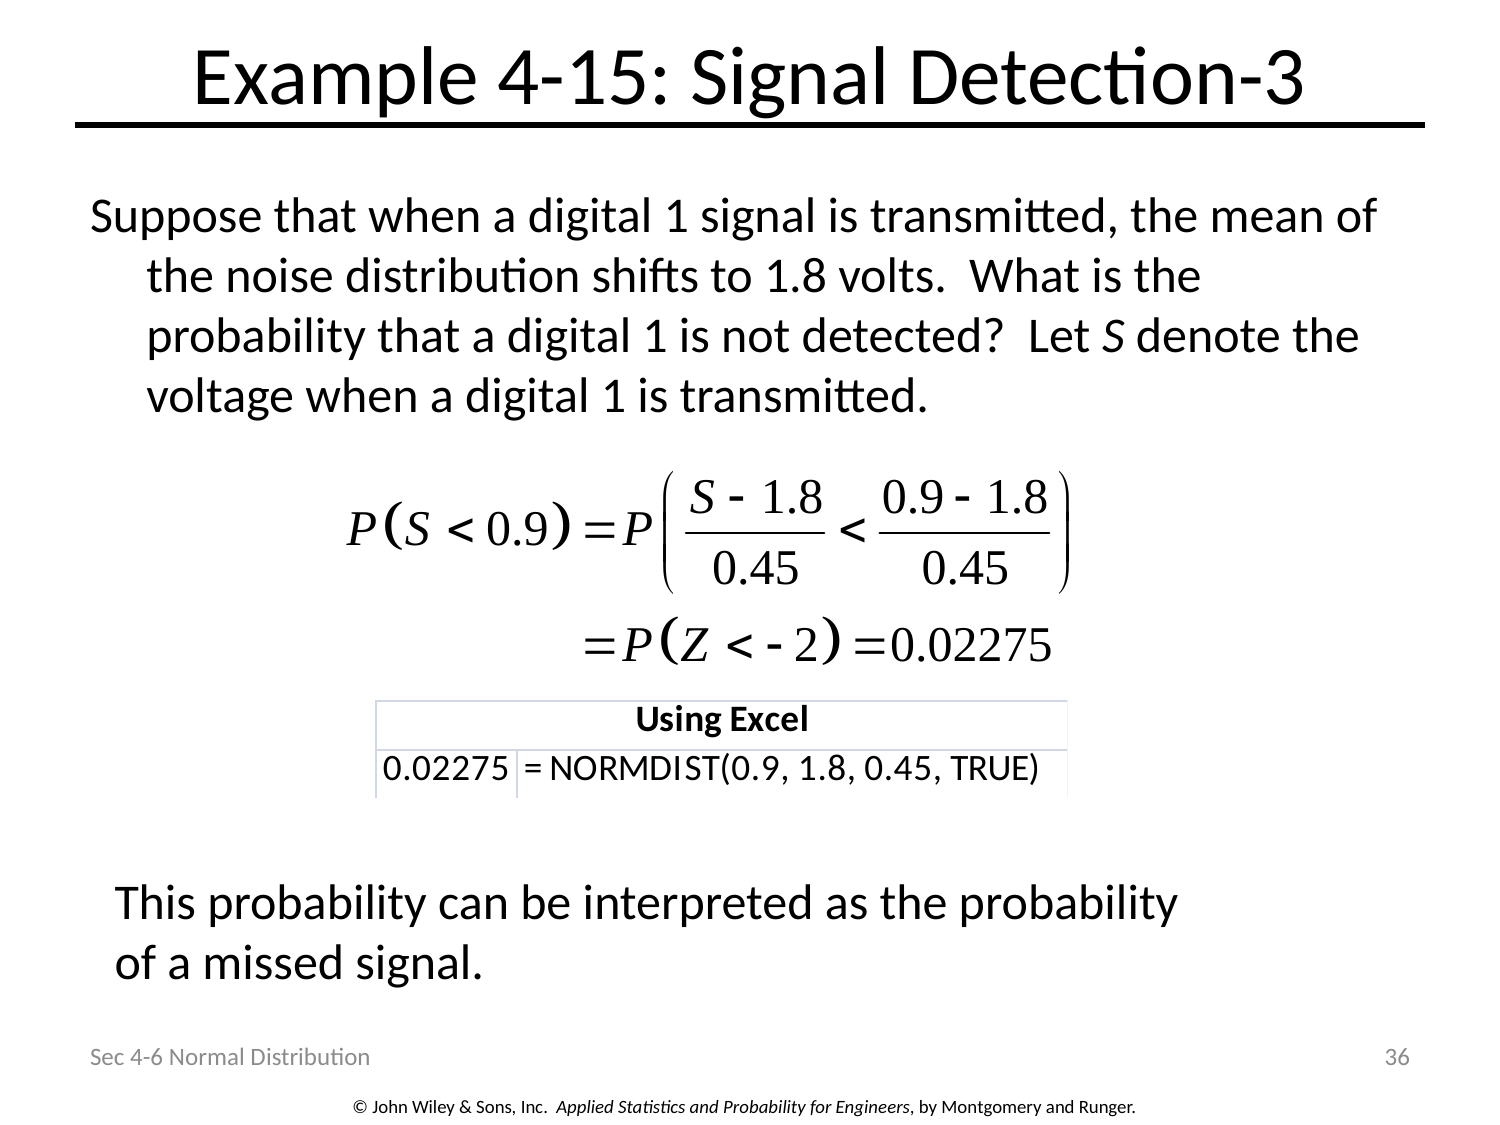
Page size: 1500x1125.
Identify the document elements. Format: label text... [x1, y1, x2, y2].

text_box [337, 462, 1084, 688]
list Suppose that when a digital 1 signal is transmitted, the mean of the noise distribution shifts to 1.8 volts. What is the probability that a digital 1 is not detected? Let S denote the voltage when a digital 1 is transmitted. [75, 174, 1425, 450]
title Example 4-15: Signal Detection-3 [75, 0, 1425, 143]
footer Sec 4-6 Normal Distribution [75, 1025, 888, 1085]
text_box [374, 699, 1070, 801]
slide_number 36 [1250, 1025, 1425, 1085]
text_box This probability can be interpreted as the probability of a missed signal. [99, 862, 1240, 998]
